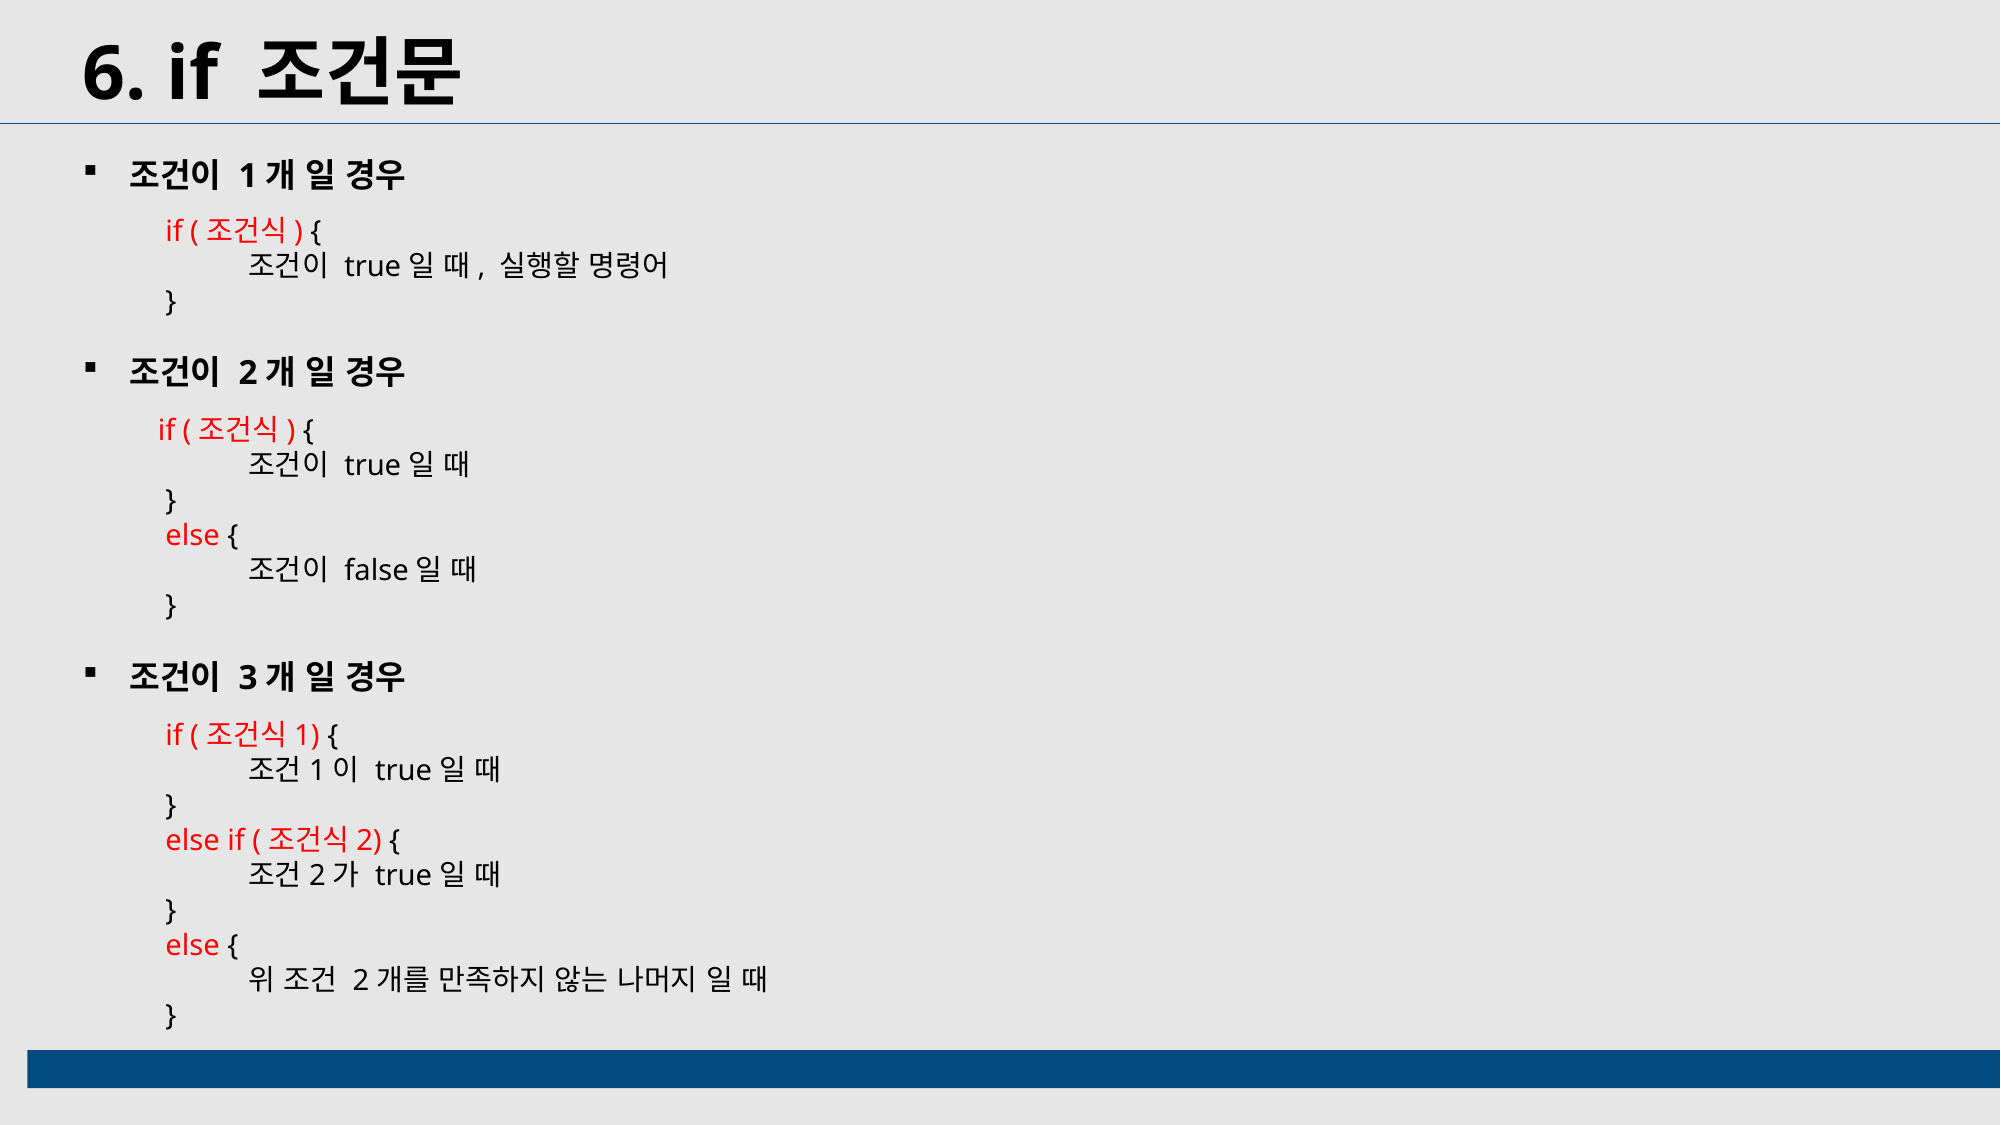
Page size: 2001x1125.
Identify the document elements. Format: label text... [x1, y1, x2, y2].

text_box 조건이 1개 일 경우 if (조건식) { 조건이 true일 때, 실행할 명령어 } 조건이 2개 일 경우 if (조건식) { 조건이 true일 때 } else { 조건이 false일 때 } 조건이 3개 일 경우 if (조건식1) { 조건1이 true일 때 } else if (조건식2) { 조건2가 true일 때 } else { 위 조건 2개를 만족하지 않는 나머지 일 때 } [68, 147, 1360, 1039]
text_box [26, 1049, 2000, 1089]
text_box 6. if 조건문 [68, 17, 1375, 122]
